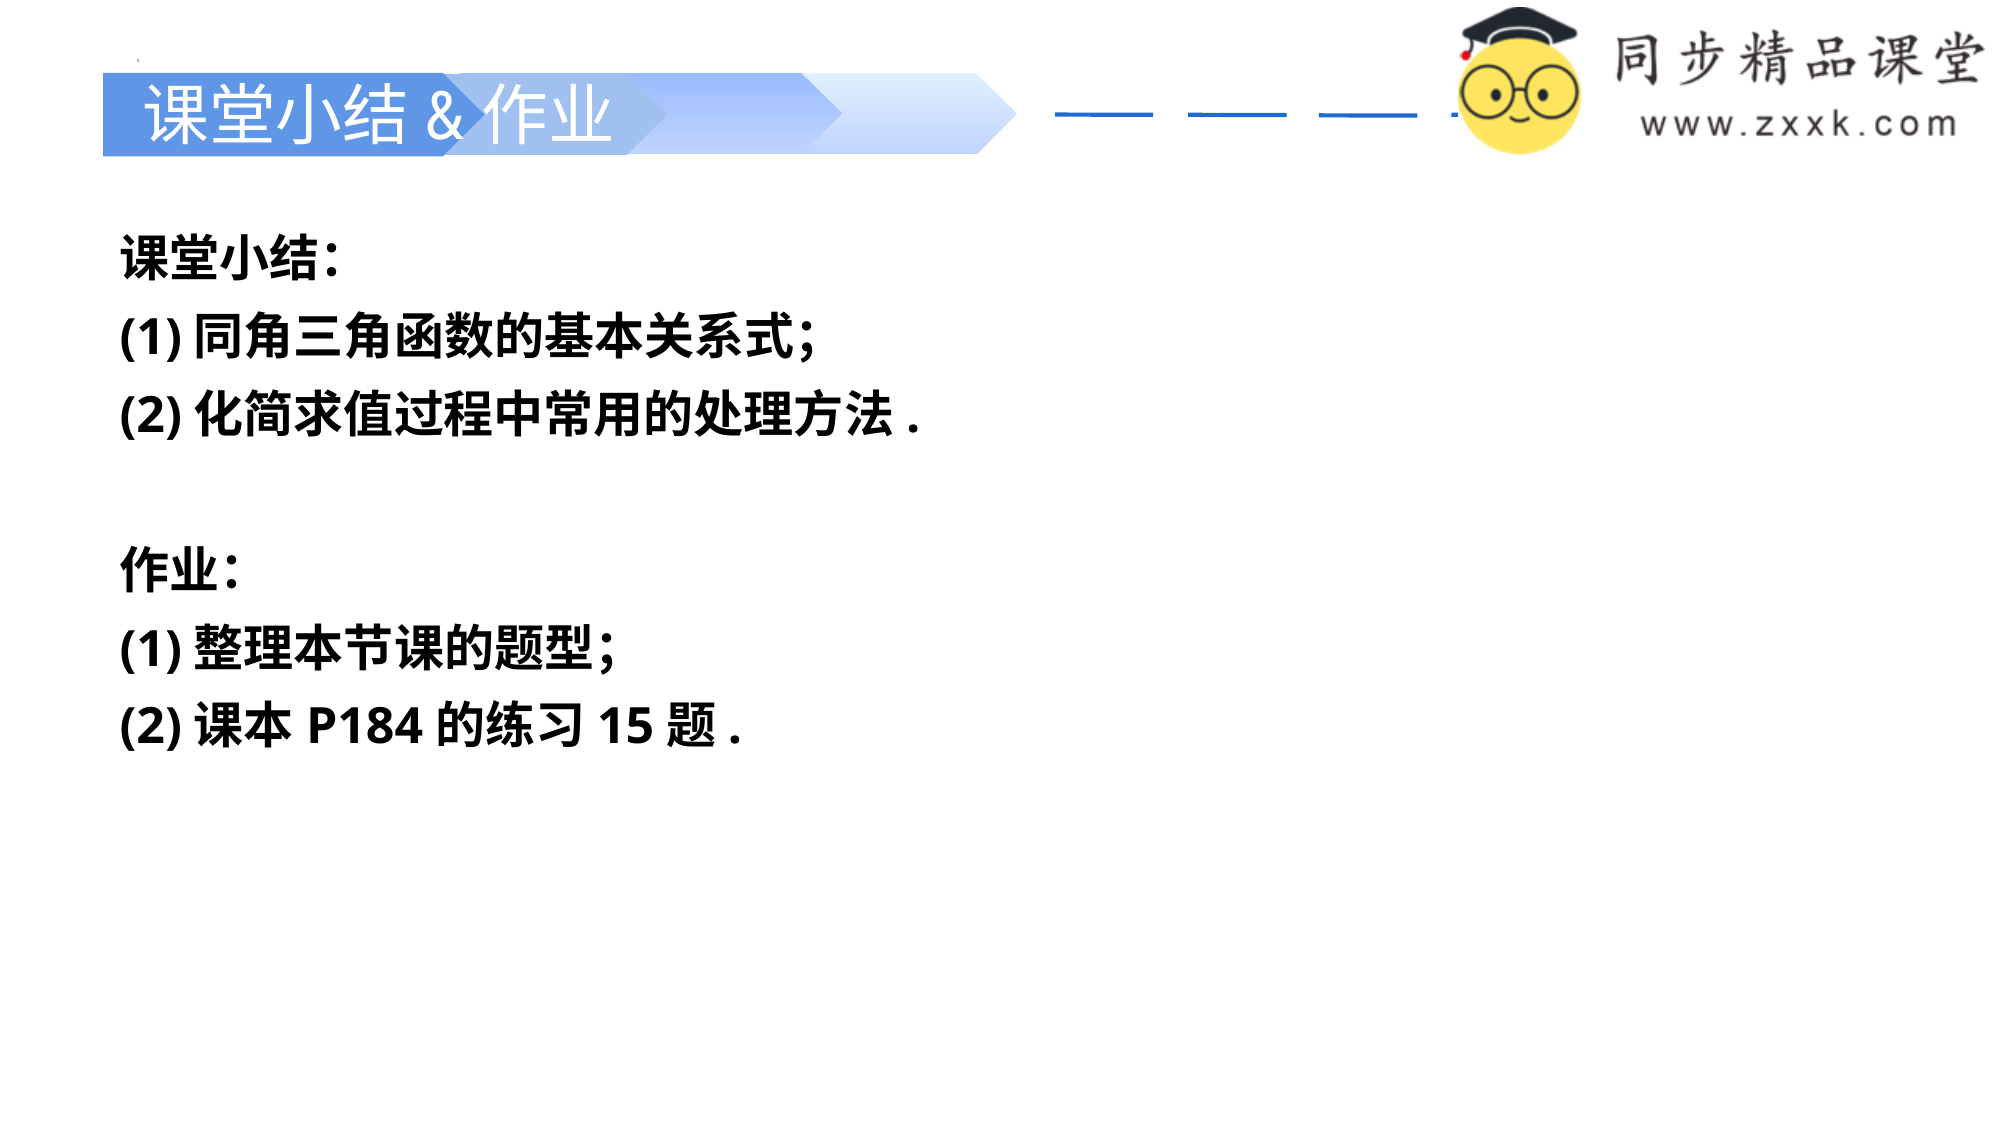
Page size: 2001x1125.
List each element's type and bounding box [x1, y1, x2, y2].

text_box [103, 65, 1940, 162]
picture [1458, 7, 1985, 155]
